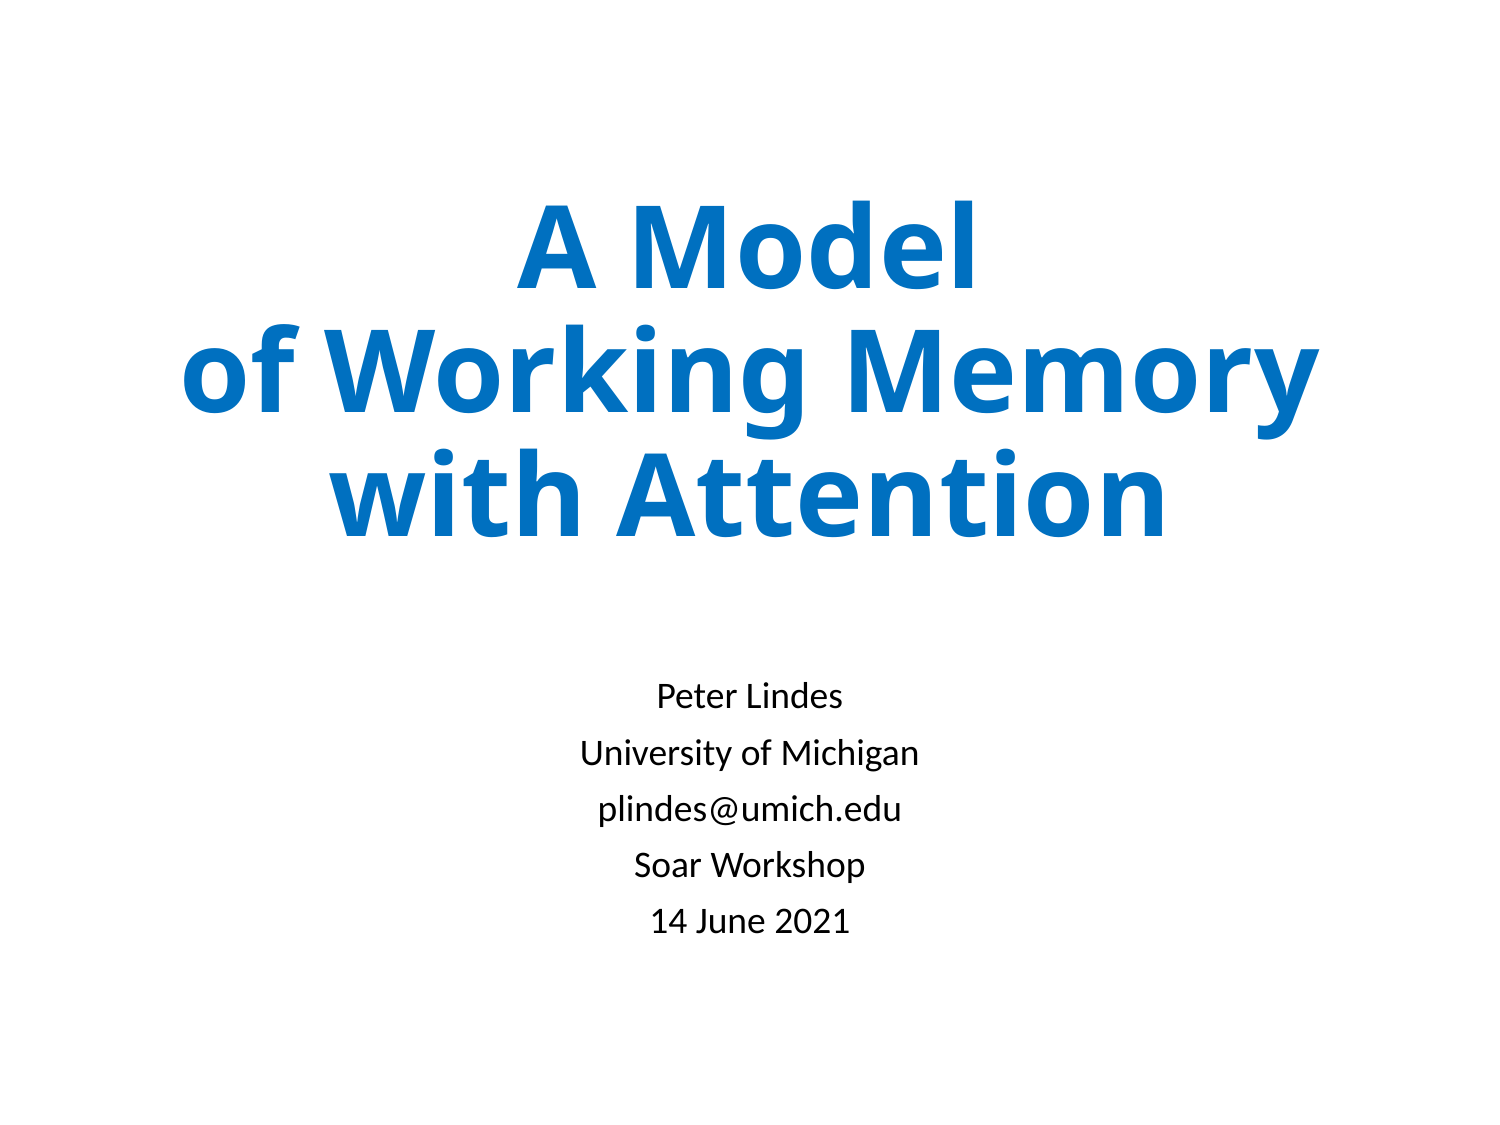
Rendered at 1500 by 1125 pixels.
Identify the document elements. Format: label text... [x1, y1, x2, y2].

subtitle Peter Lindes University of Michigan plindes@umich.edu Soar Workshop 14 June 2021 [0, 669, 1500, 950]
title A Model of Working Memory with Attention [112, 179, 1388, 569]
